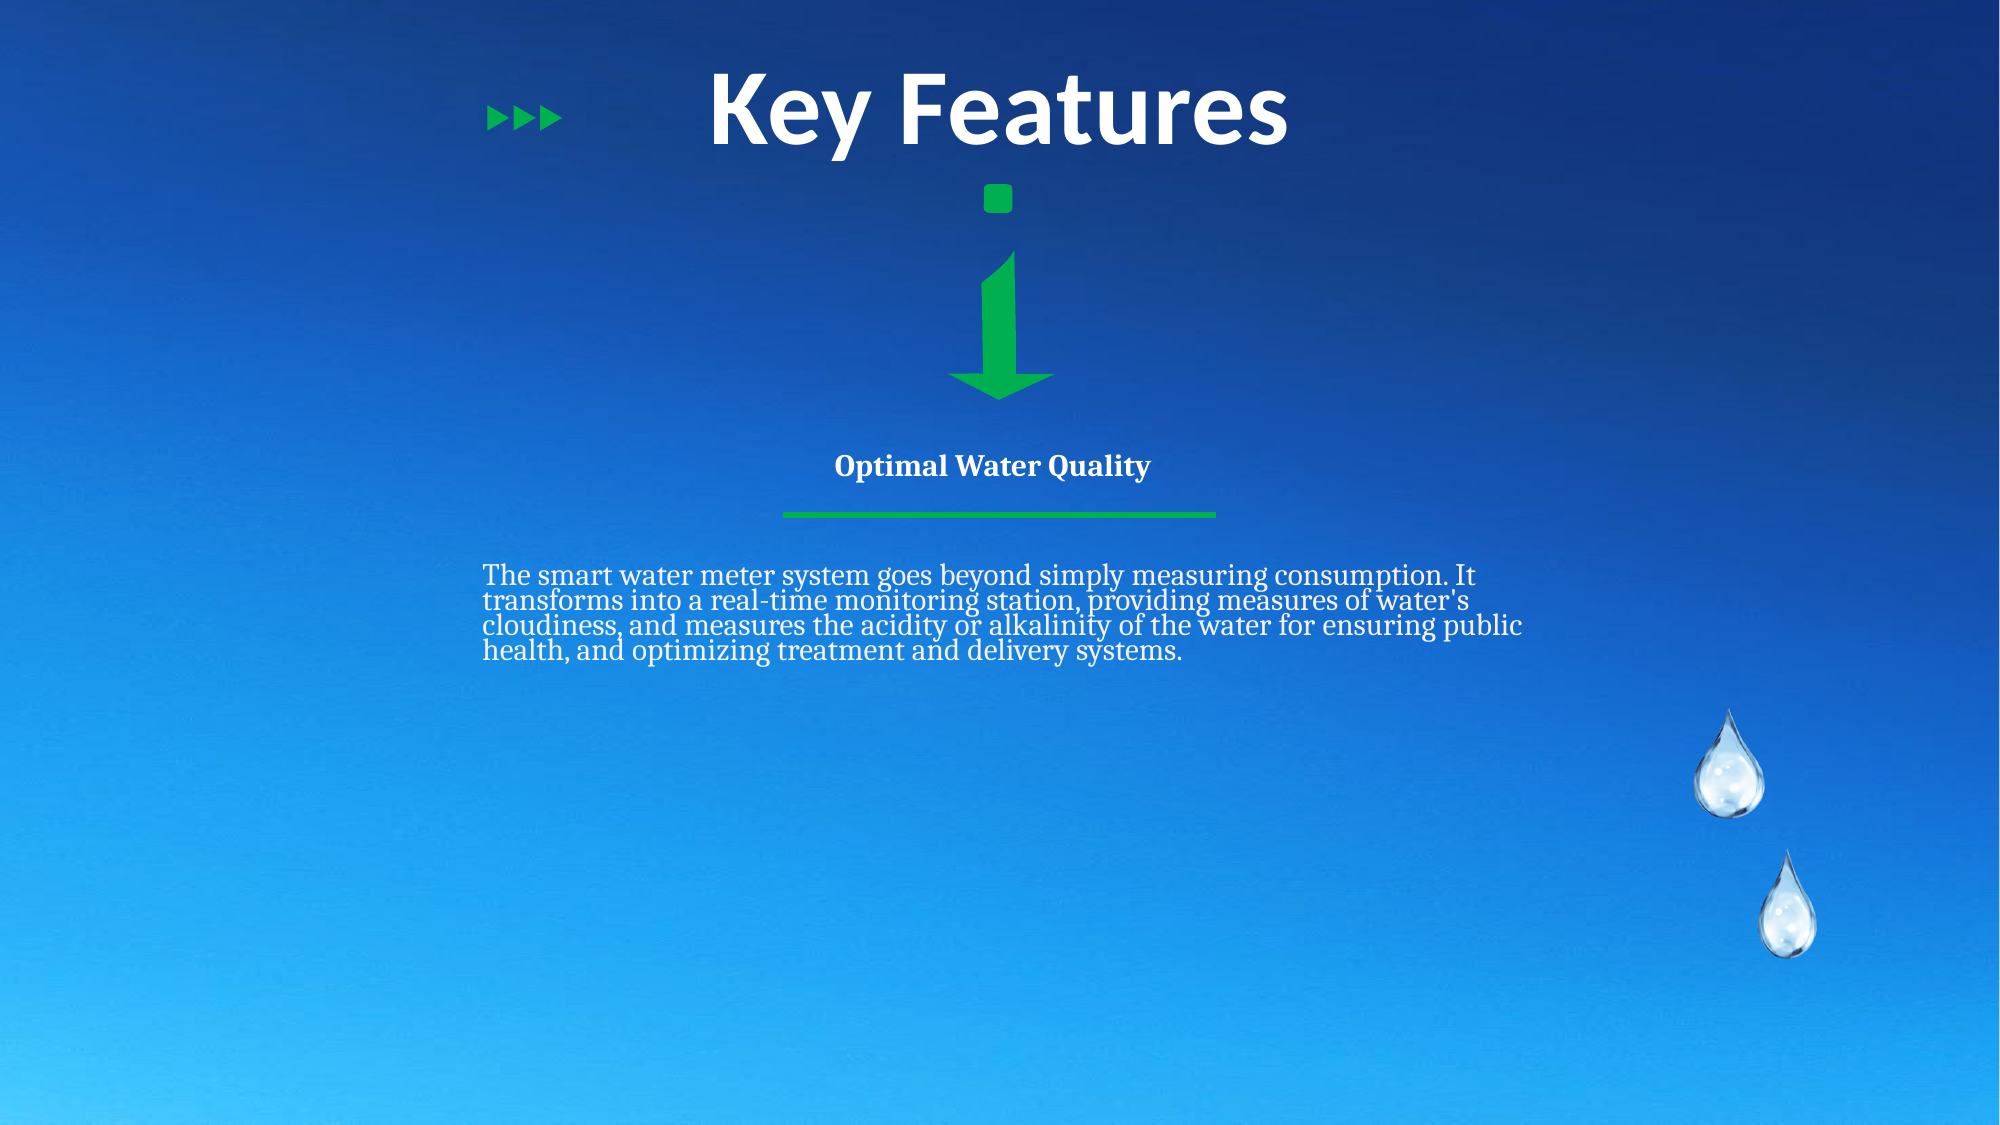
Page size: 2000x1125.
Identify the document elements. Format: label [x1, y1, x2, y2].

picture [0, 0, 2000, 1125]
text_box [486, 104, 563, 131]
